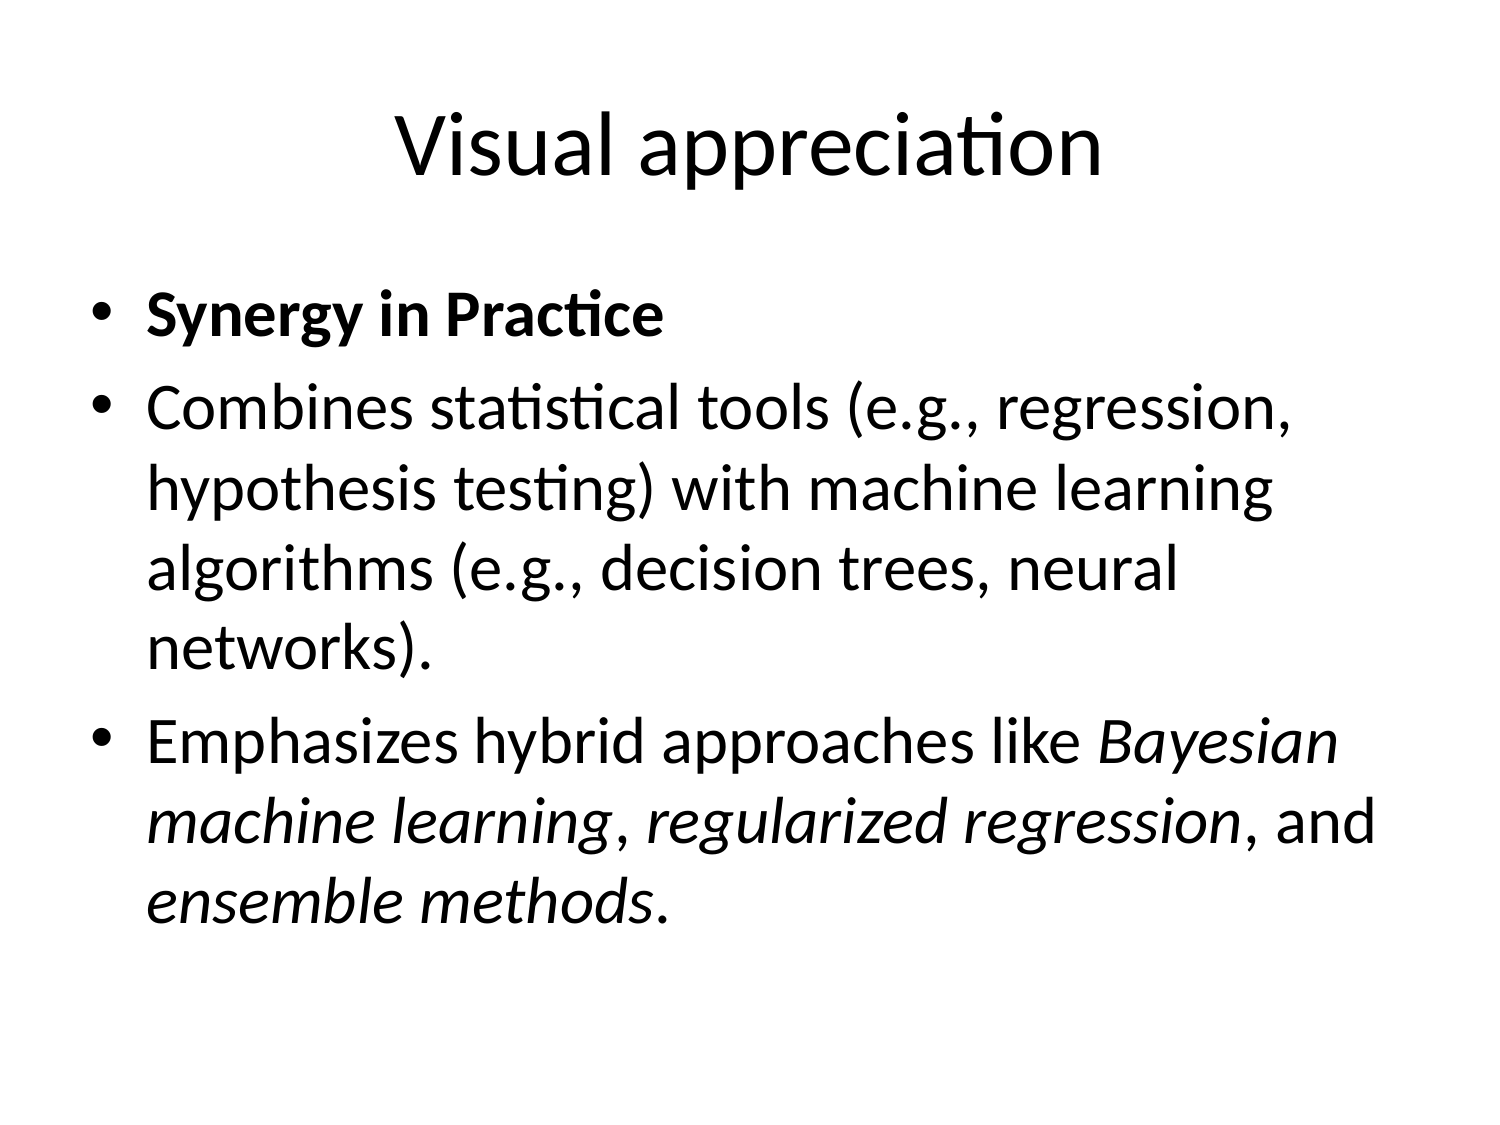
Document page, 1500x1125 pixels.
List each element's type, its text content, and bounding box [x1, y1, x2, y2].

list Synergy in Practice Combines statistical tools (e.g., regression, hypothesis testing) with machine learning algorithms (e.g., decision trees, neural networks). Emphasizes hybrid approaches like Bayesian machine learning, regularized regression, and ensemble methods. [75, 262, 1425, 1005]
title Visual appreciation [75, 45, 1425, 233]
